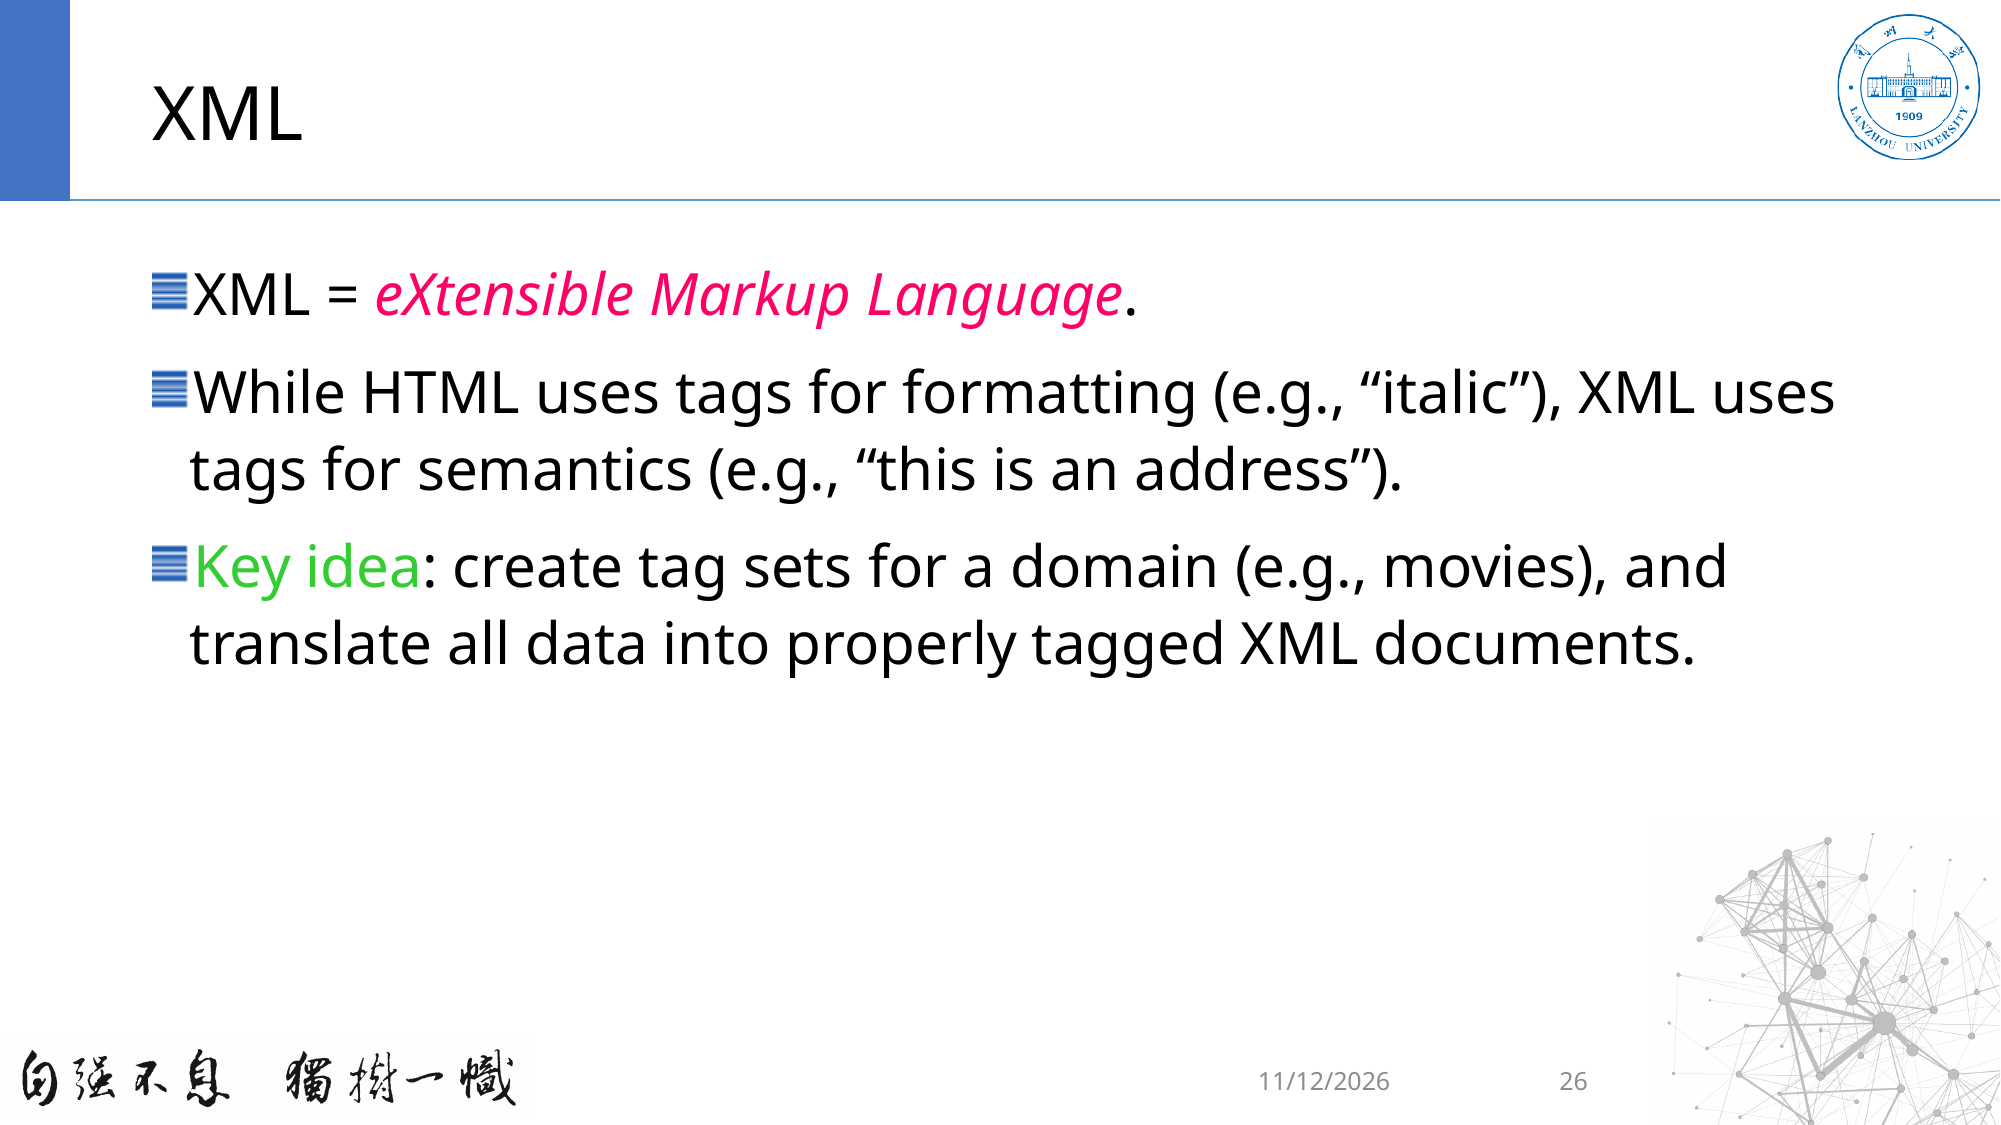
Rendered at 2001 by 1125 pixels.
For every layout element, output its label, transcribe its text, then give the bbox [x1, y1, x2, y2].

slide_number 26 [1498, 1052, 1603, 1113]
picture [3, 1037, 535, 1119]
picture [1651, 817, 2001, 1125]
picture [152, 369, 194, 411]
picture [152, 544, 194, 585]
picture [1837, 14, 1998, 160]
title XML [137, 33, 1863, 200]
list XML = eXtensible Markup Language. While HTML uses tags for formatting (e.g., “italic”), XML uses tags for semantics (e.g., “this is an address”). Key idea: create tag sets for a domain (e.g., movies), and translate all data into properly tagged XML documents. [137, 243, 1863, 1014]
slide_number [1242, 1052, 1494, 1113]
picture [152, 271, 194, 313]
